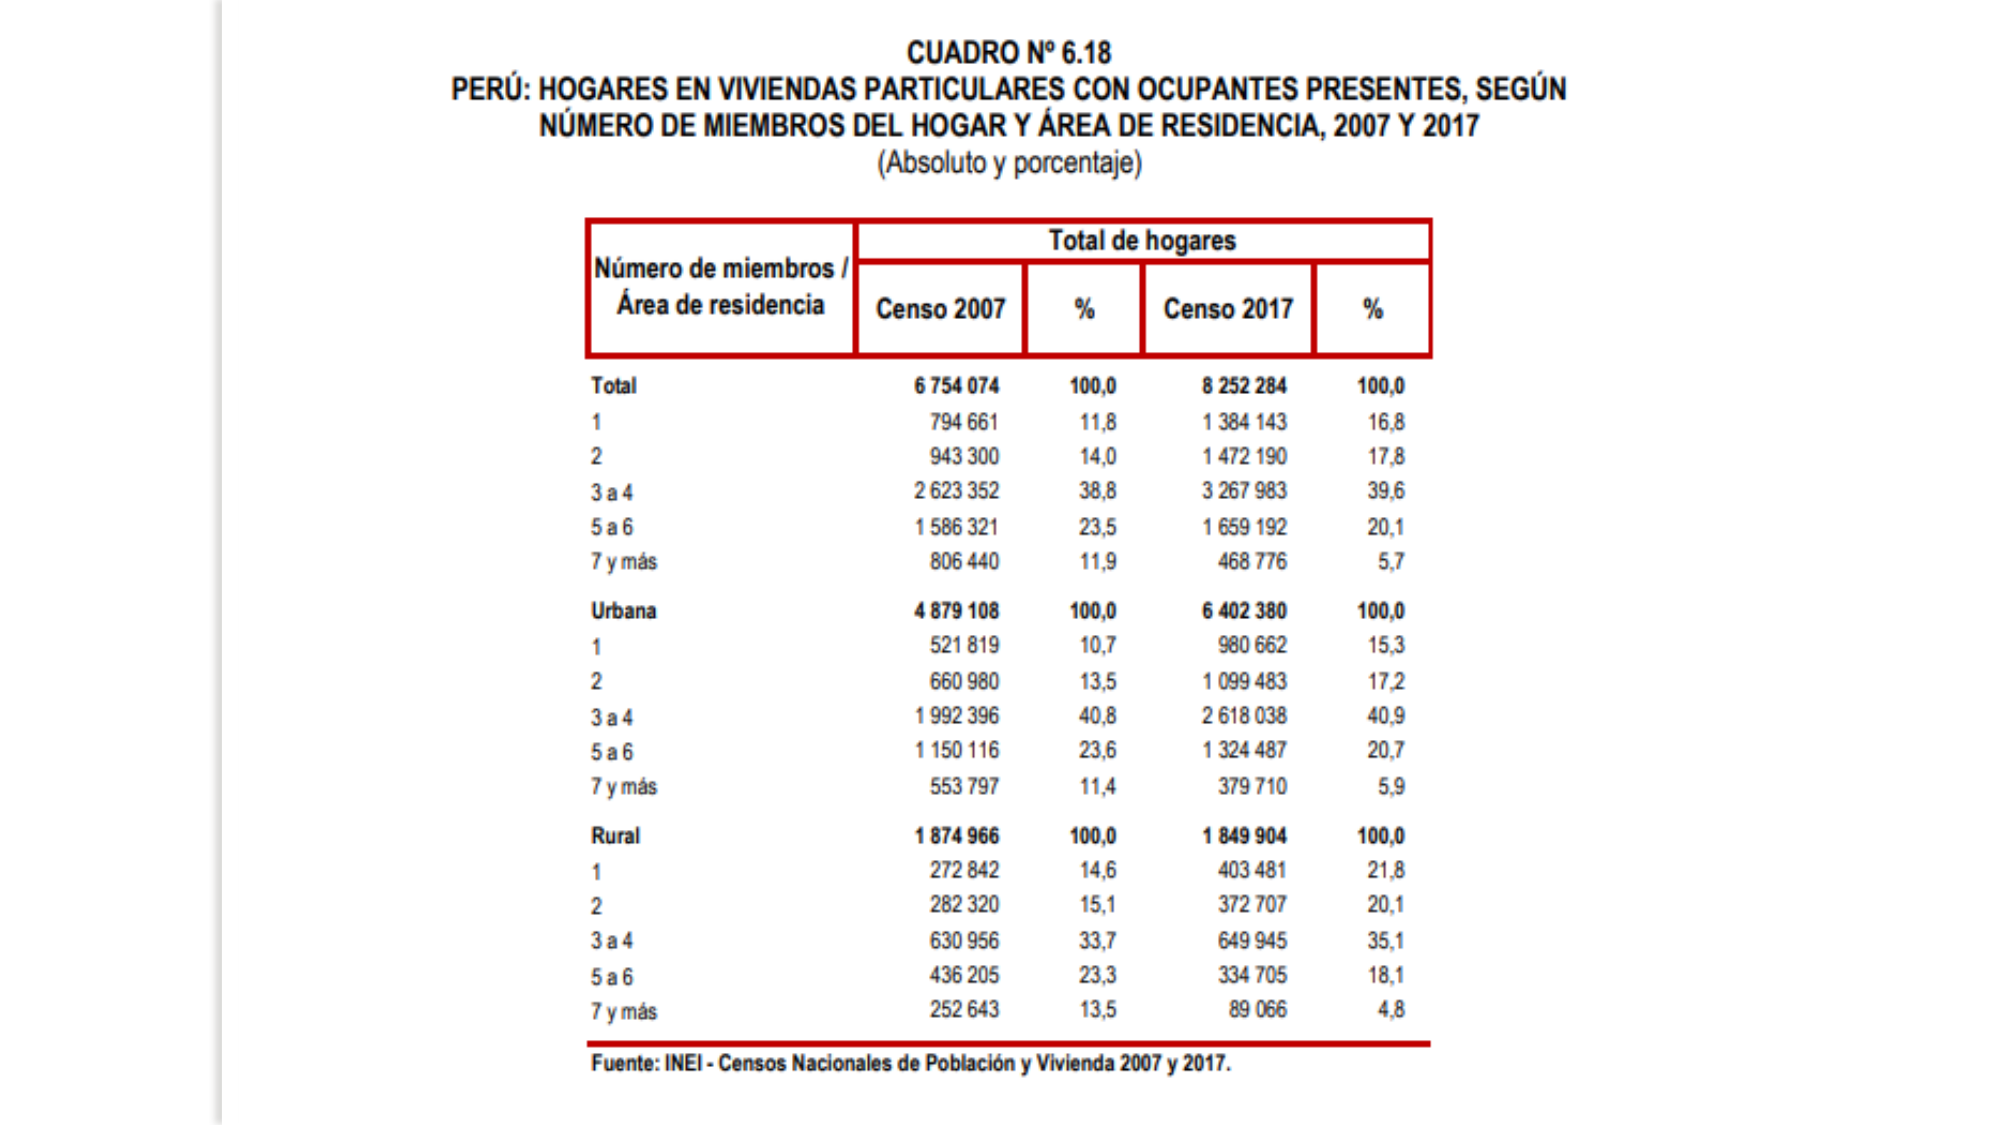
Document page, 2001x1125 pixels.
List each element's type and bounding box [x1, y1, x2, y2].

picture [397, 6, 1579, 1097]
